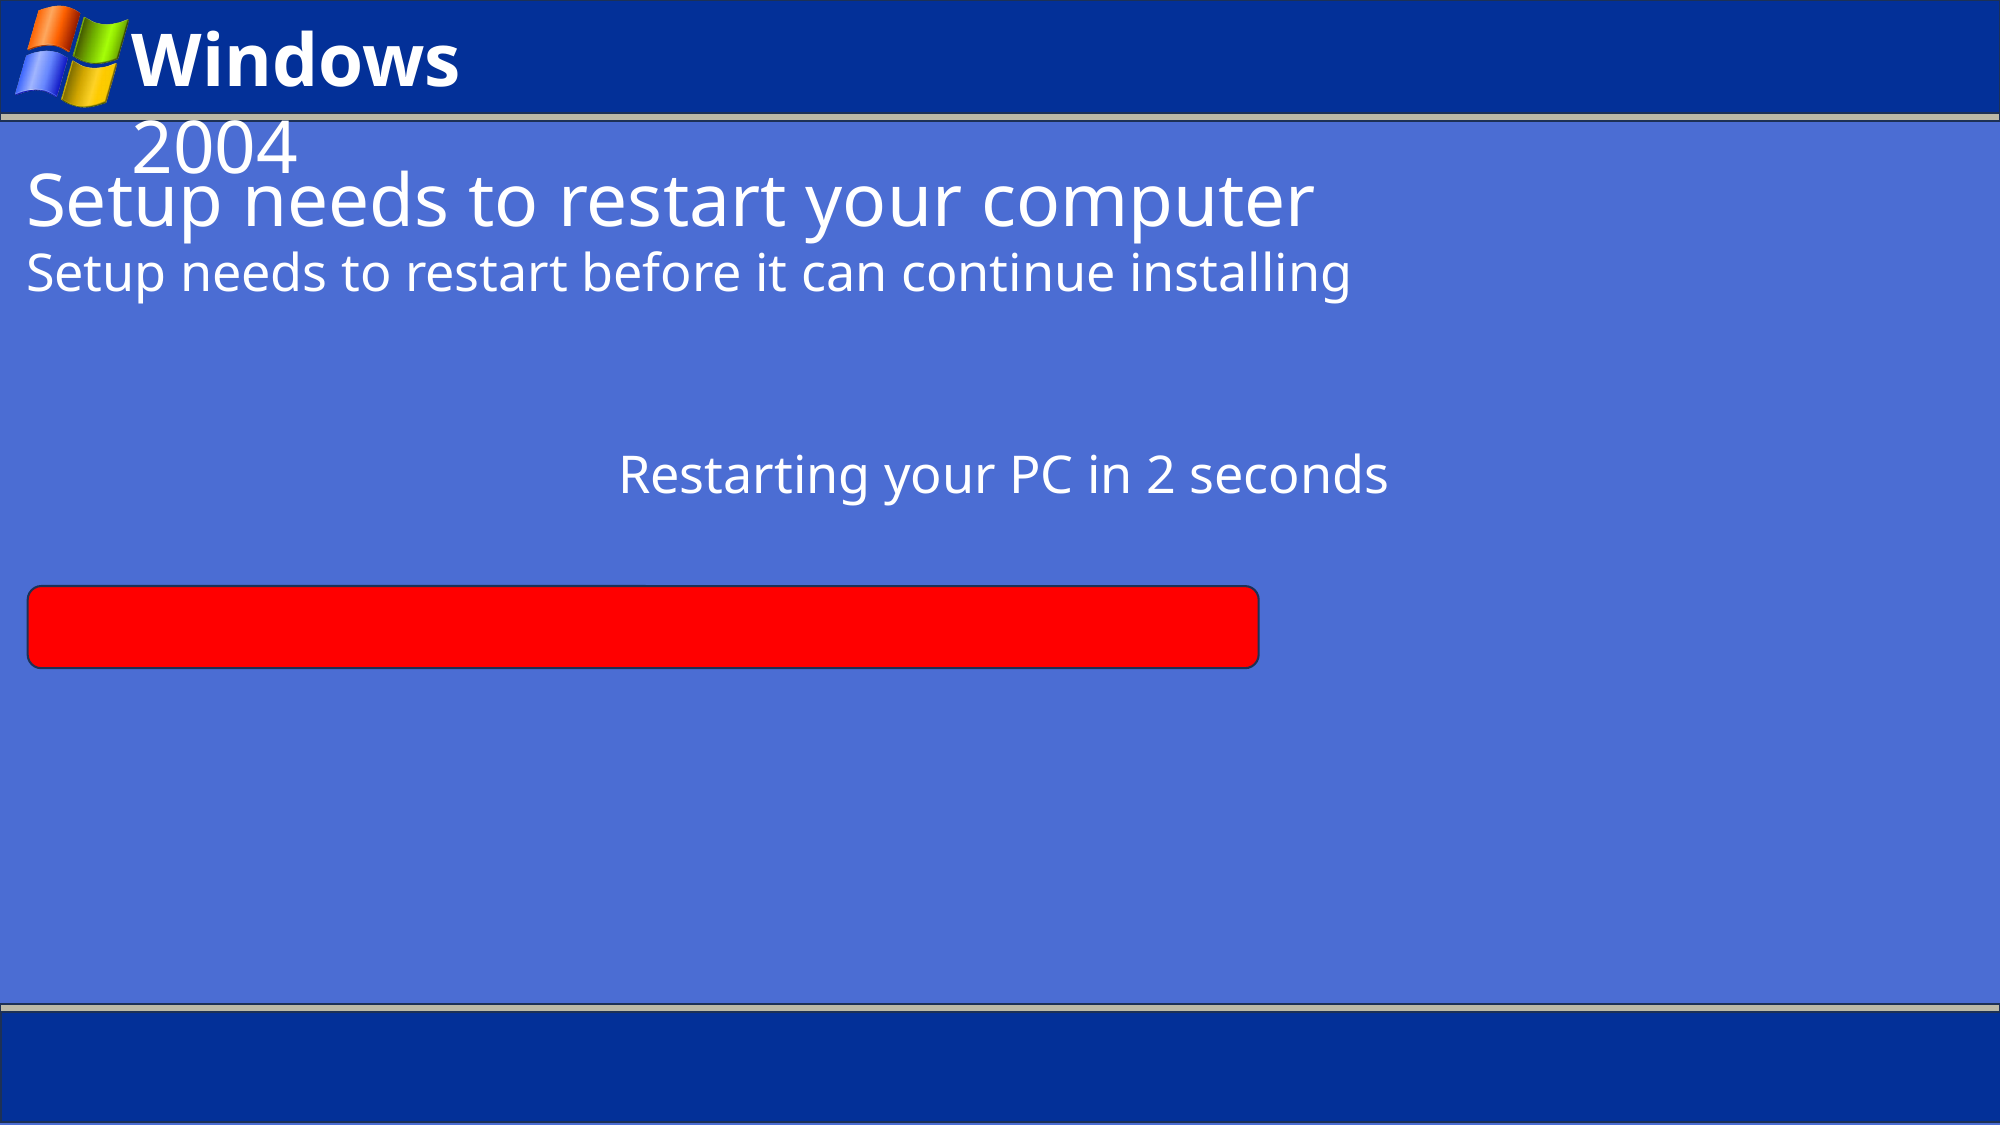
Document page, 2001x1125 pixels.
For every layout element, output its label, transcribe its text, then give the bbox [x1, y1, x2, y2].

text_box [132, 0, 2000, 112]
text_box [643, 112, 2000, 122]
text_box [0, 1003, 2000, 1013]
text_box [26, 584, 1260, 670]
text_box [0, 112, 116, 122]
text_box Setup needs to restart your computer [11, 146, 1898, 231]
text_box [0, 1013, 2000, 1123]
picture [11, 0, 132, 114]
text_box Restarting your PC in 2 seconds [603, 433, 1497, 511]
text_box [0, 0, 11, 112]
text_box Setup needs to restart before it can continue installing [11, 231, 1898, 309]
text_box Windows 2004 [116, 5, 643, 146]
